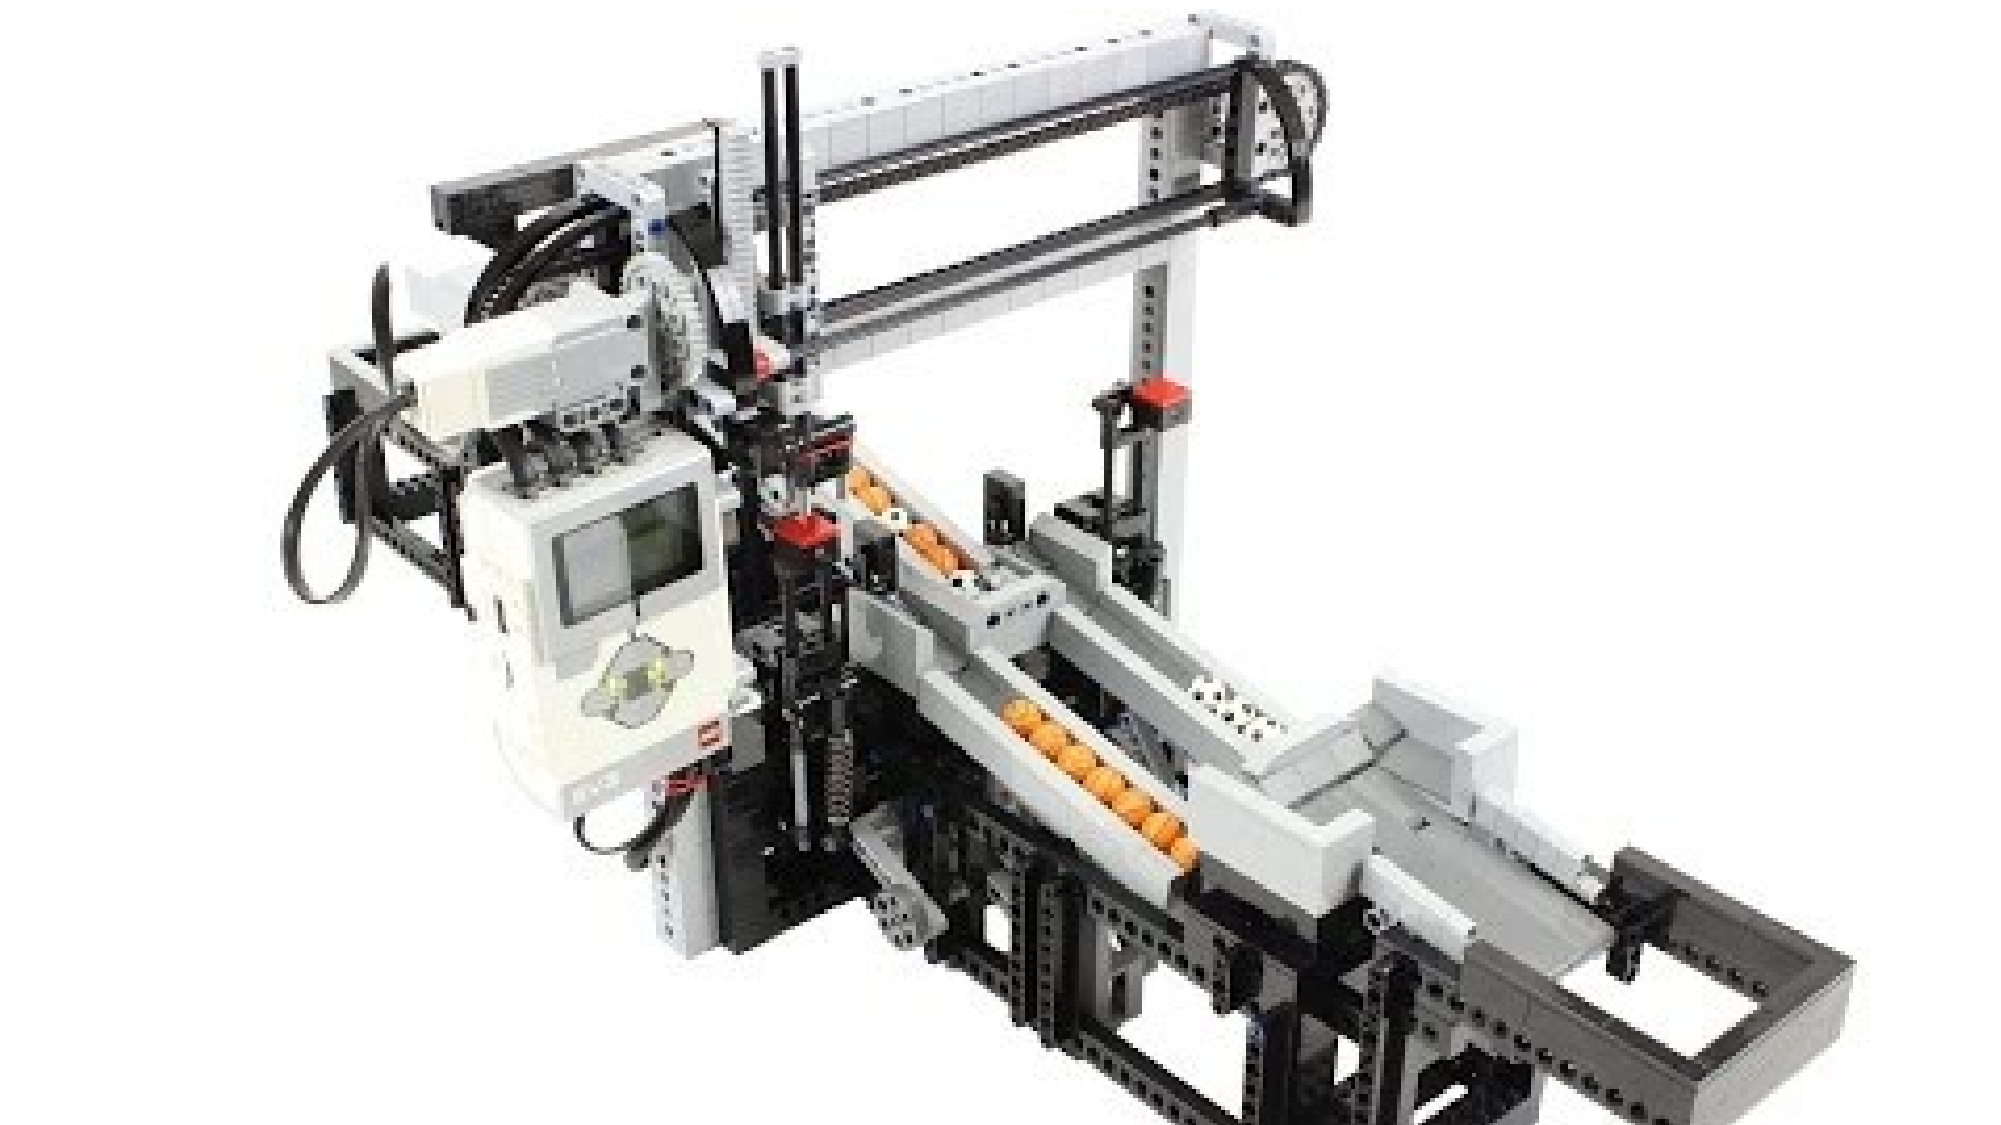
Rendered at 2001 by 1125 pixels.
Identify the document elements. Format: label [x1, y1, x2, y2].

text_box [0, 0, 2000, 1125]
